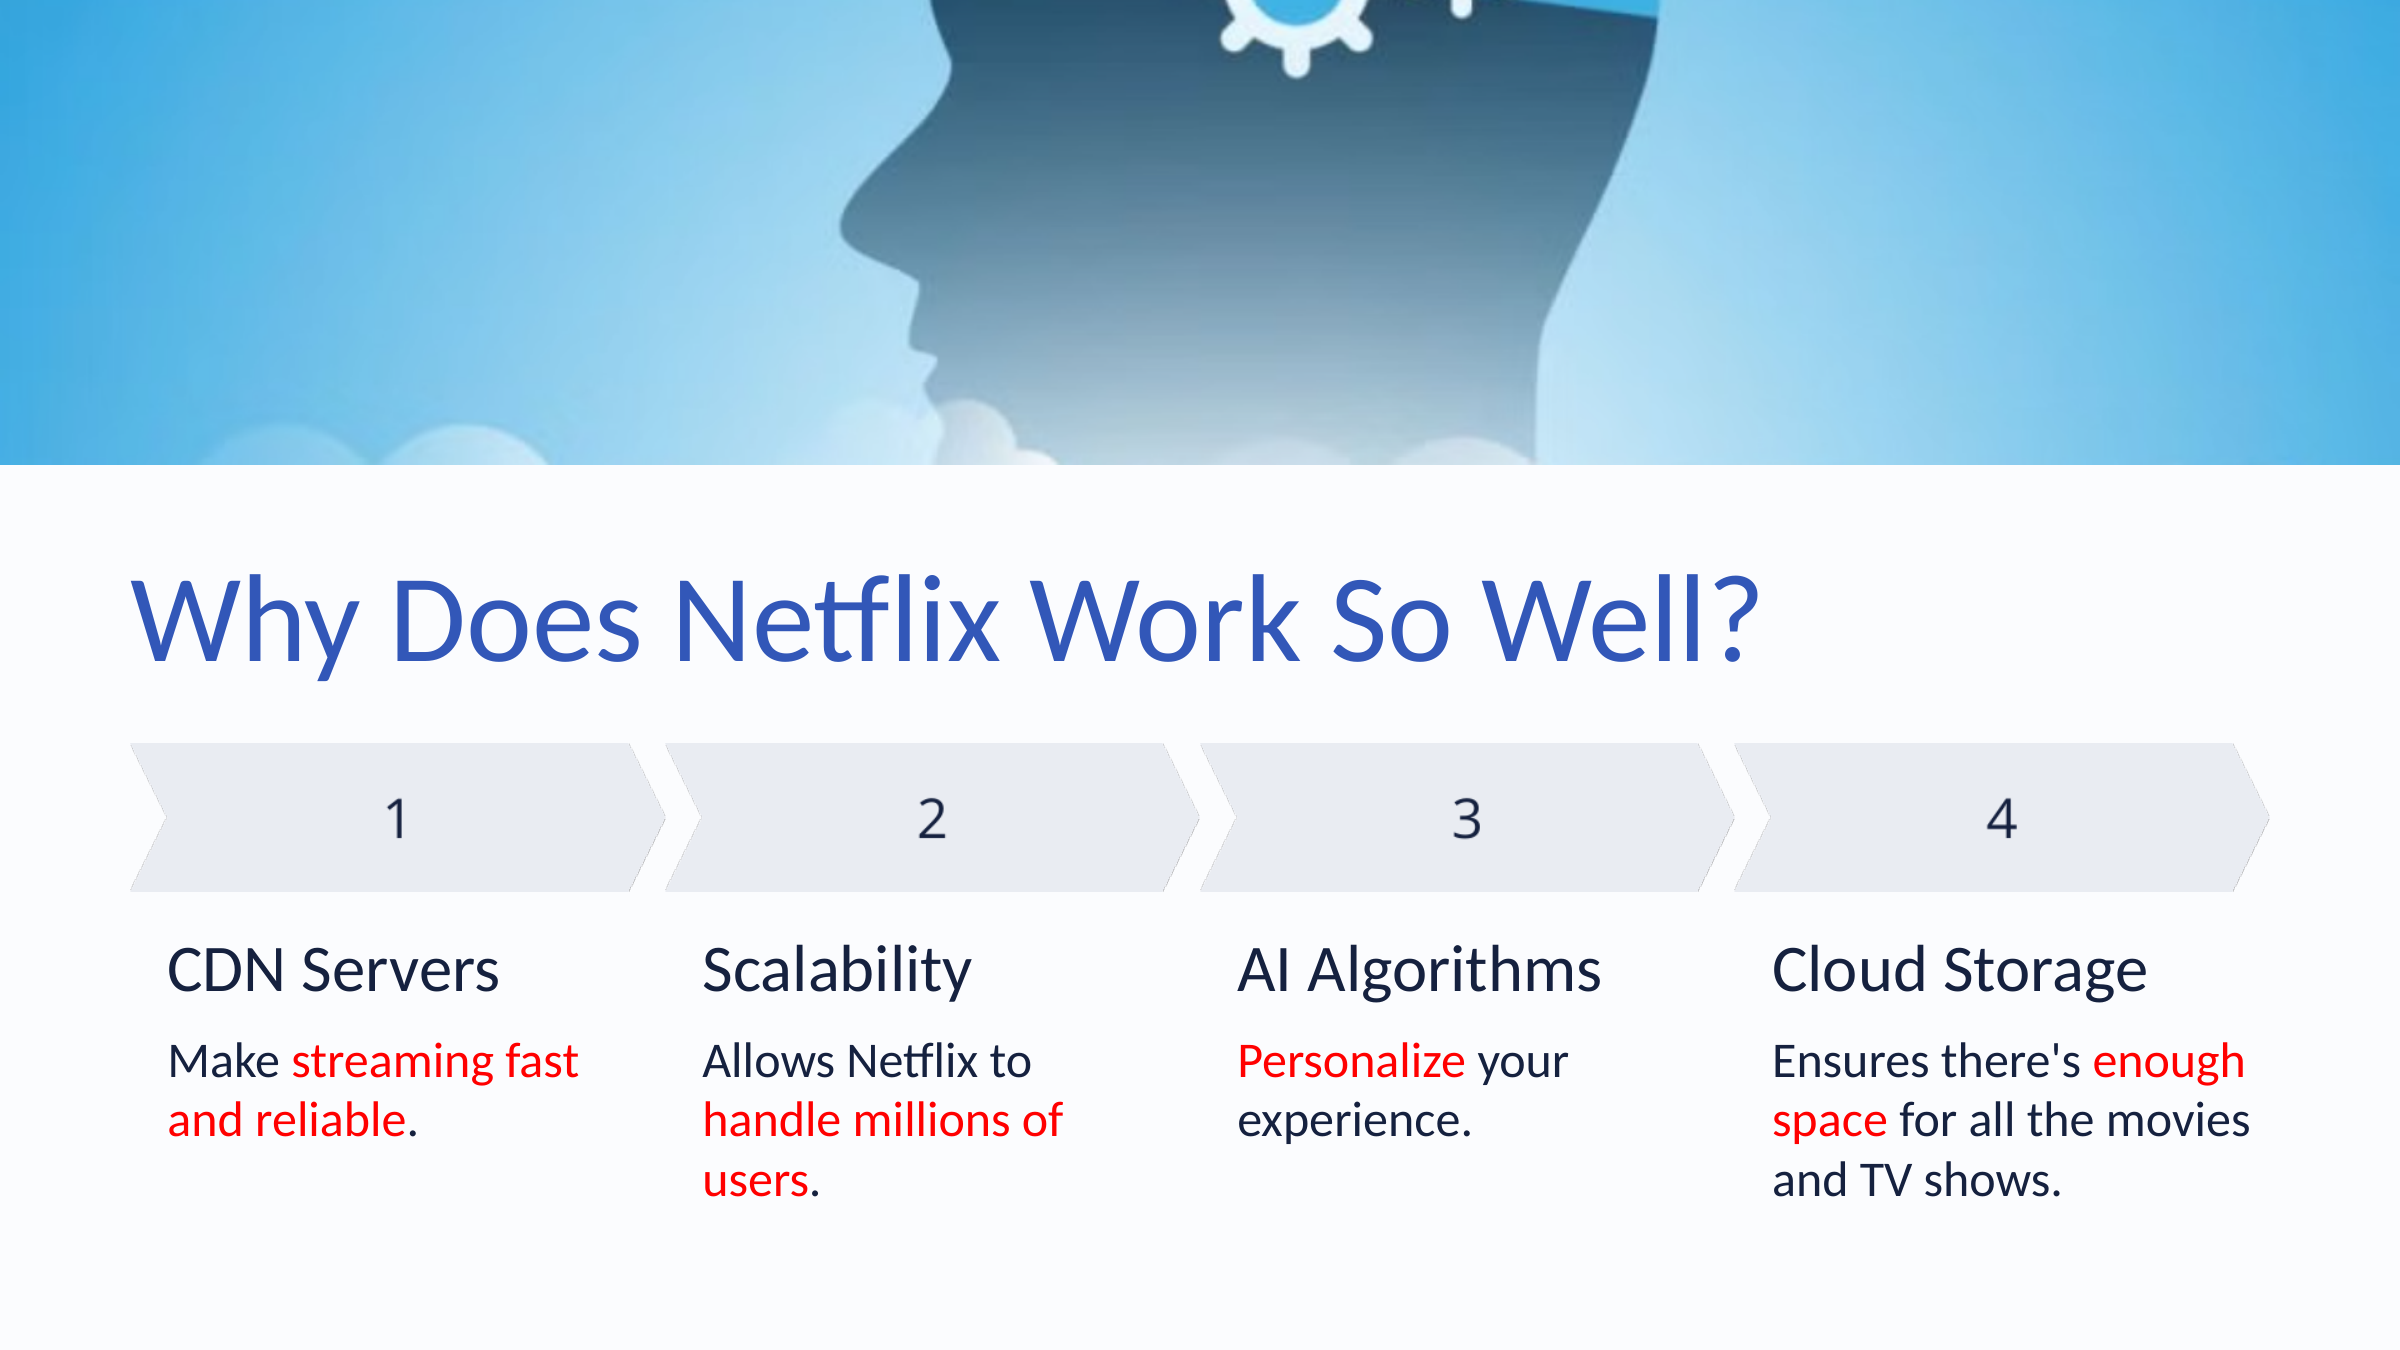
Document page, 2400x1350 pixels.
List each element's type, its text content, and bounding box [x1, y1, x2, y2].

text_box Personalize your experience. [1237, 1028, 1698, 1148]
picture [0, 0, 2400, 466]
text_box Cloud Storage [1772, 947, 2233, 1006]
text_box Allows Netflix to handle millions of users. [702, 1028, 1163, 1148]
picture [130, 743, 2270, 892]
text_box Ensures there's enough space for all the movies and TV shows. [1772, 1028, 2270, 1207]
text_box AI Algorithms [1237, 947, 1698, 1006]
text_box CDN Servers [167, 947, 628, 1006]
text_box Scalability [702, 947, 1163, 1006]
text_box Why Does Netflix Work So Well? [130, 571, 1551, 688]
text_box Make streaming fast and reliable. [167, 1028, 628, 1148]
